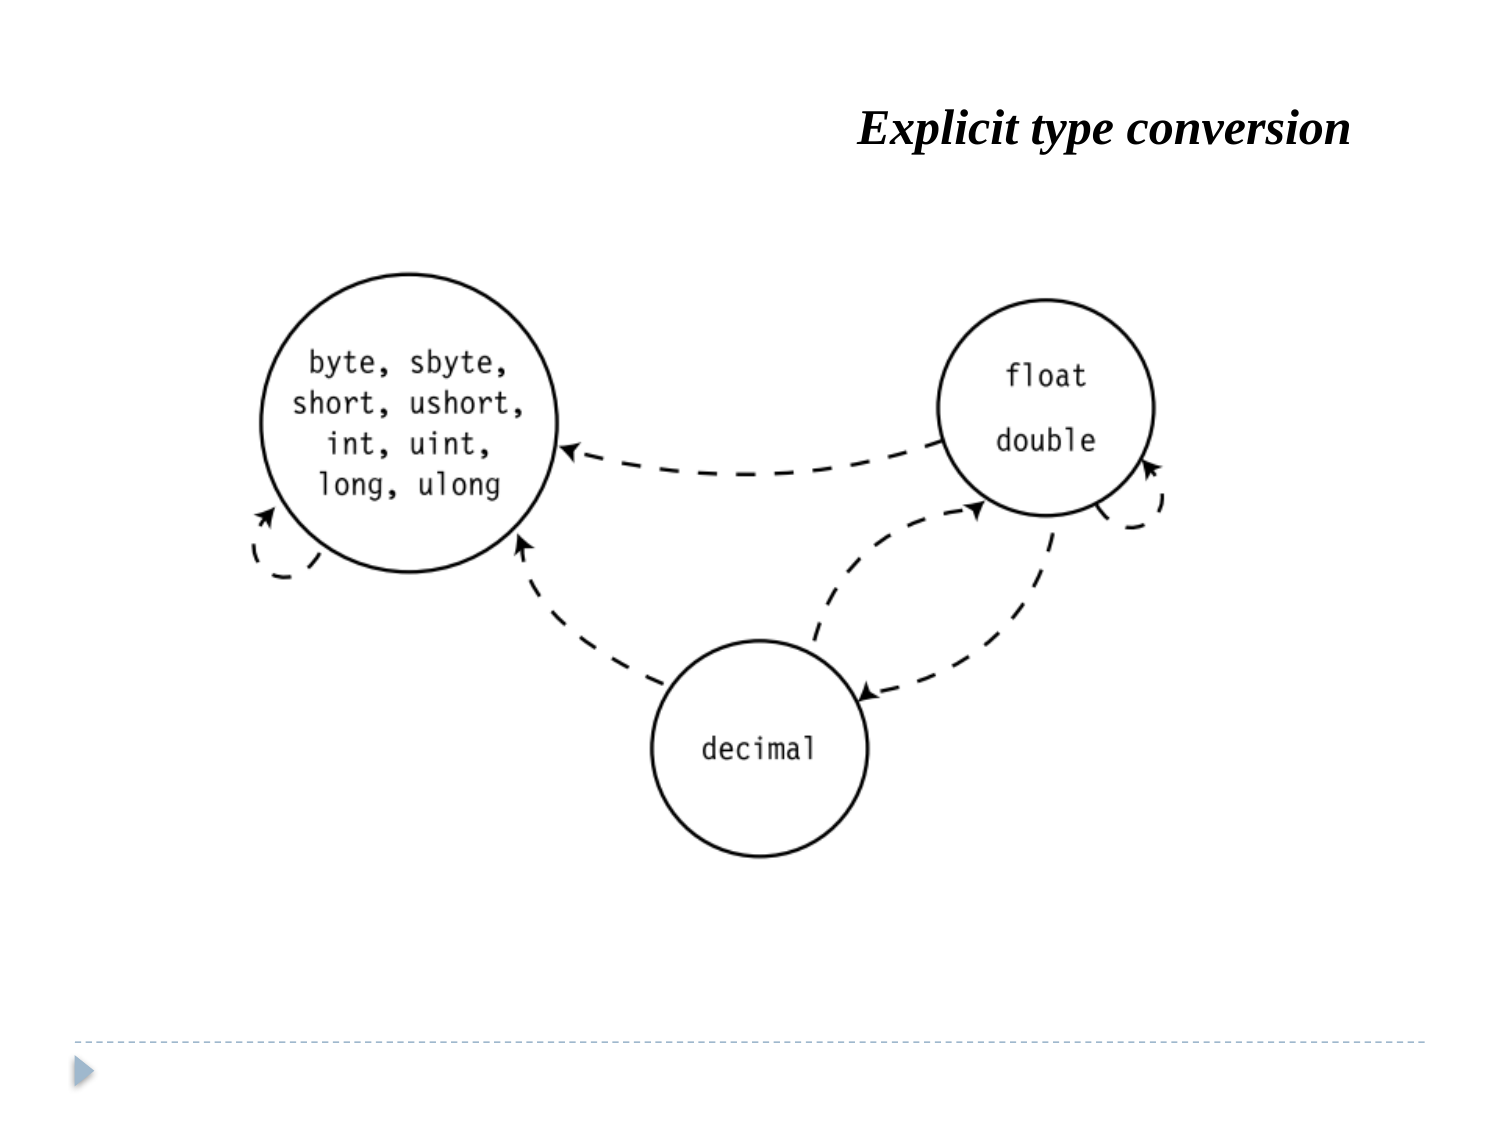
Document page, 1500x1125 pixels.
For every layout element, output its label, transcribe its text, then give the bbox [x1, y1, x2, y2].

picture [237, 249, 1176, 876]
text_box Explicit type conversion [842, 87, 1368, 163]
